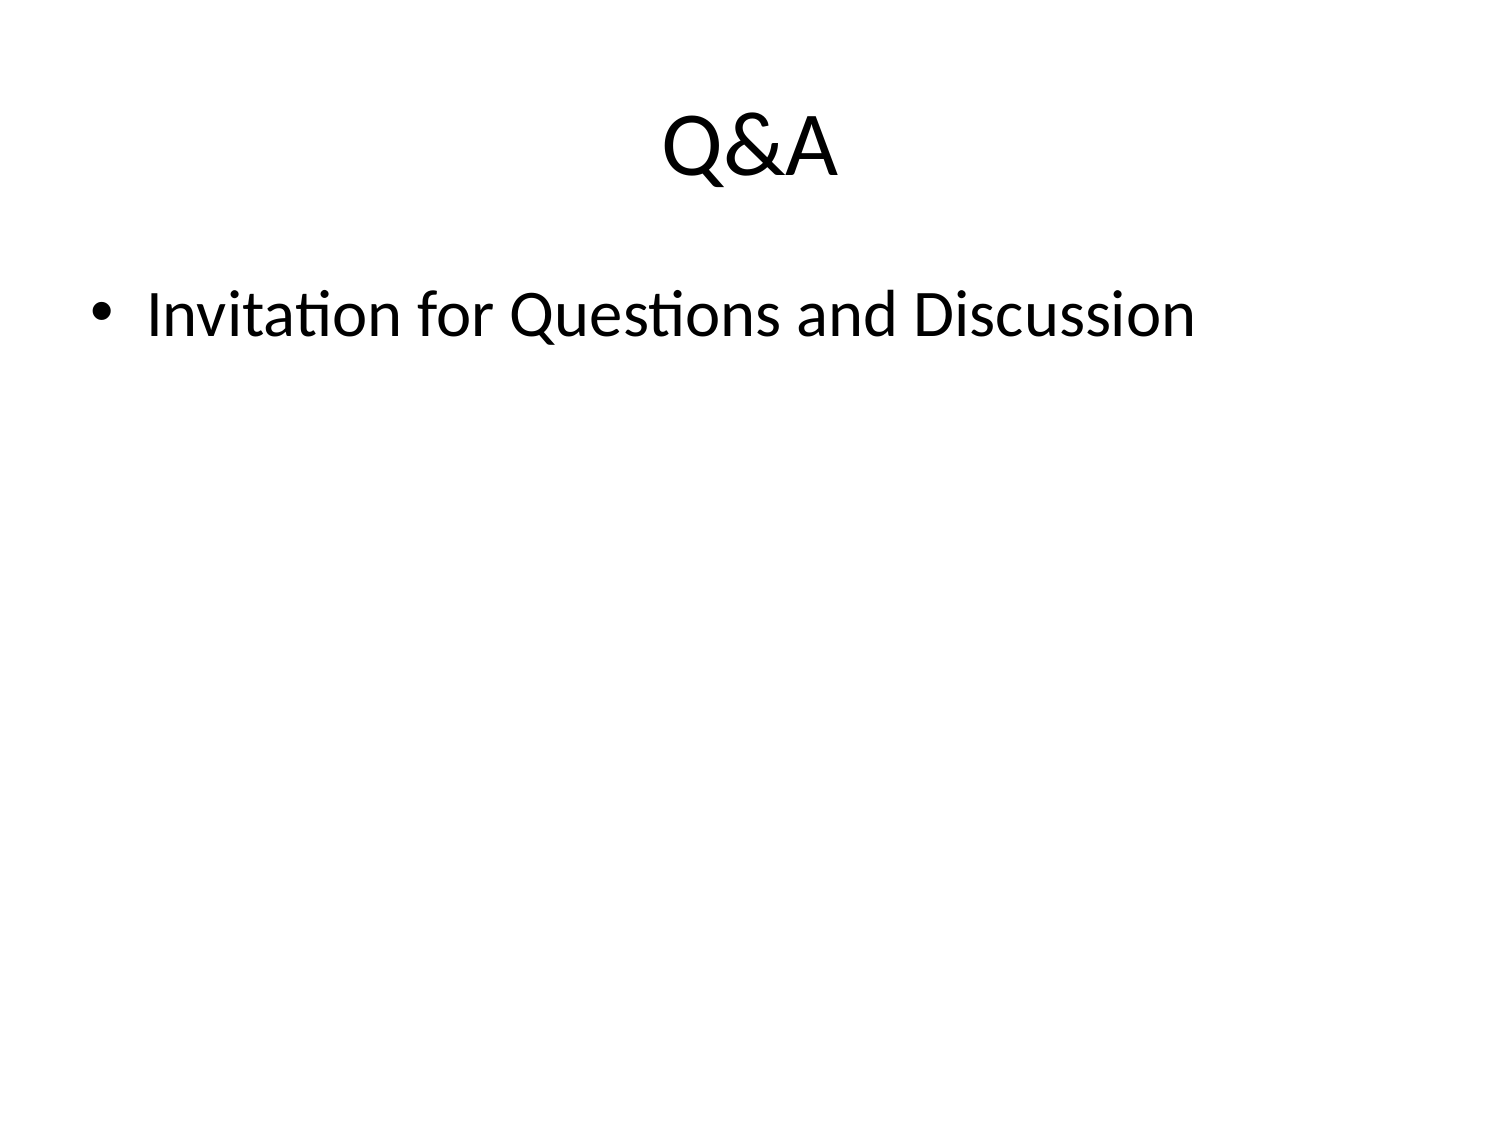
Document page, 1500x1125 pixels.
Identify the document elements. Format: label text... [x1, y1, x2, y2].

list Invitation for Questions and Discussion [75, 262, 1425, 1005]
title Q&A [75, 45, 1425, 233]
